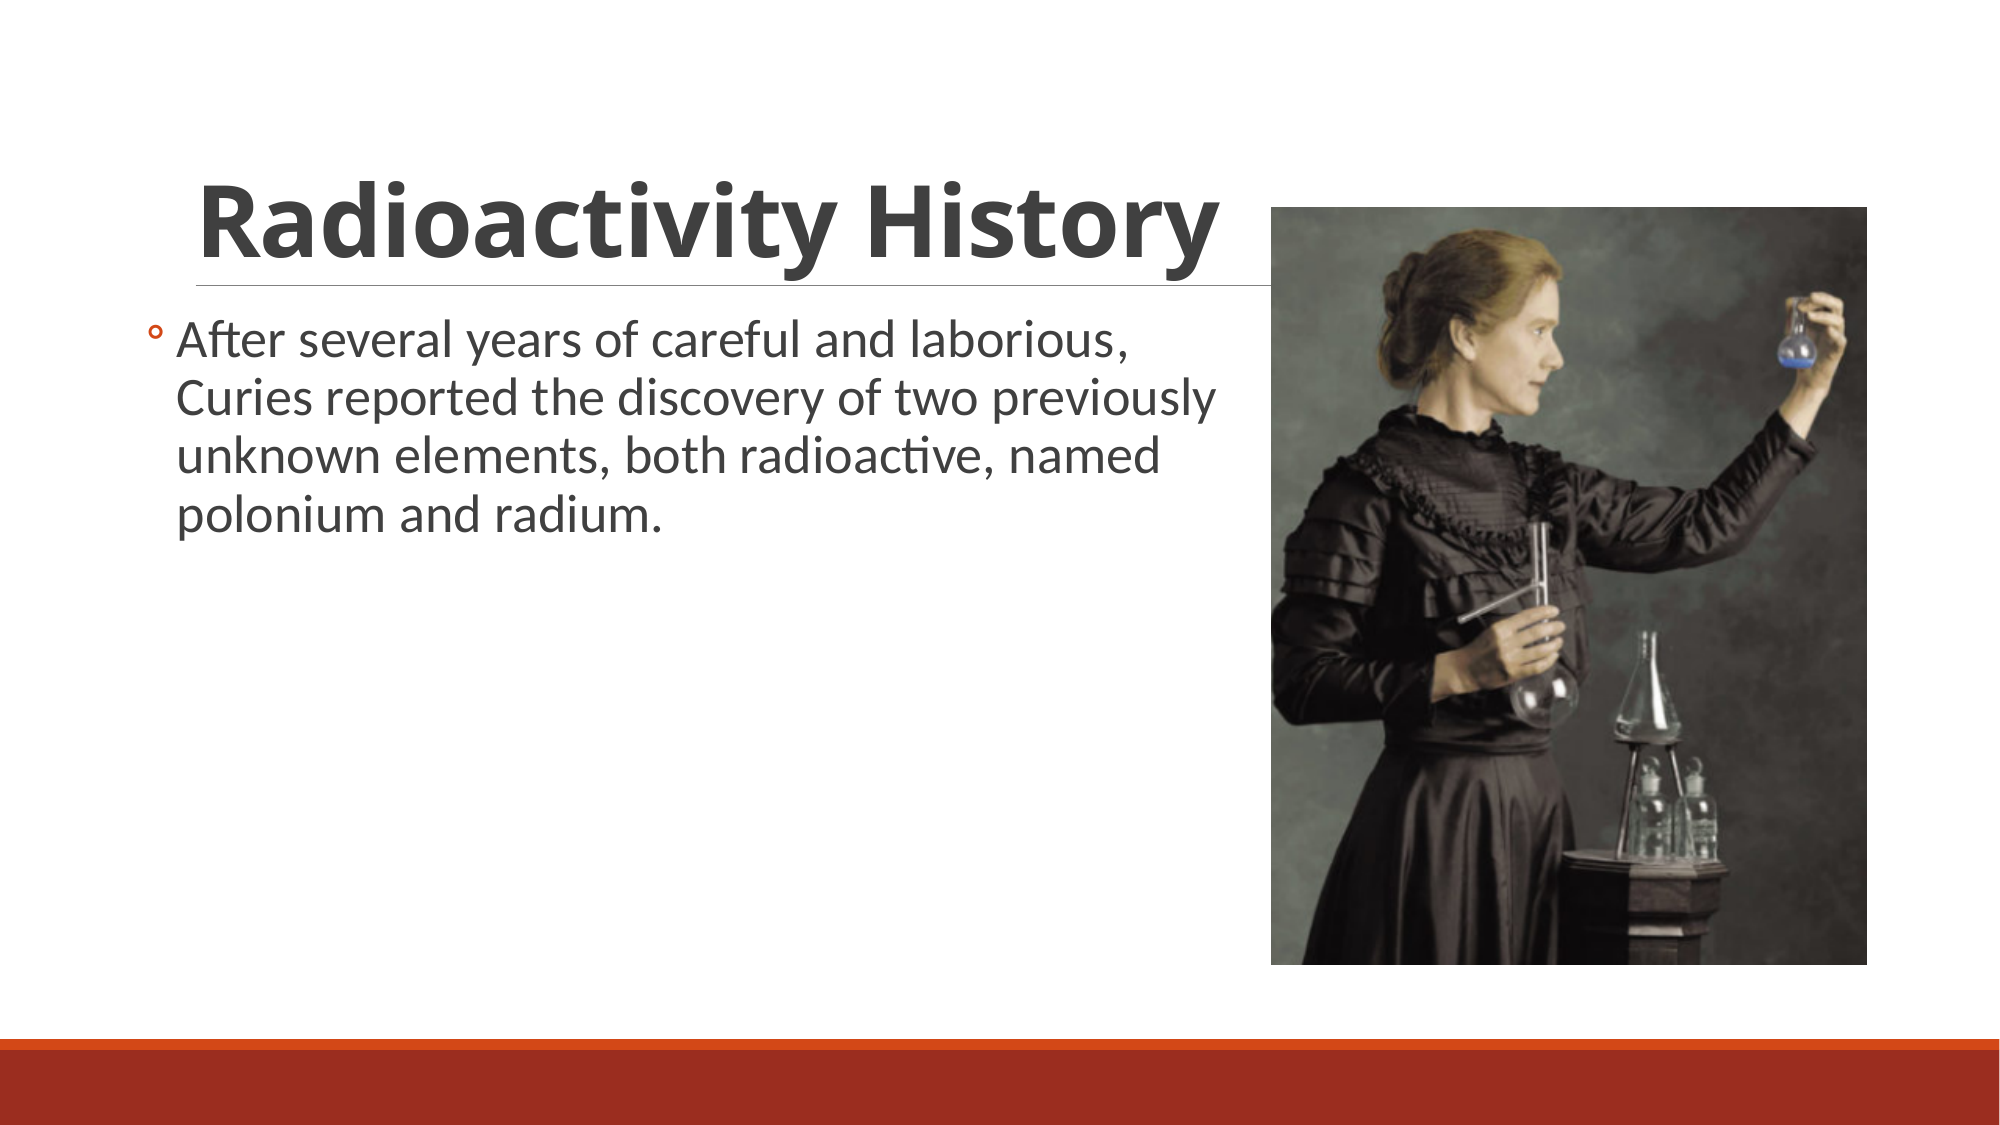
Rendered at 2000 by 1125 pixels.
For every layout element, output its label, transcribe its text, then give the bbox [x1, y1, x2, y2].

title Radioactivity History [179, 47, 1830, 285]
list After several years of careful and laborious, Curies reported the discovery of two previously unknown elements, both radioactive, named polonium and radium. [113, 302, 1272, 1035]
picture [1270, 206, 1868, 966]
